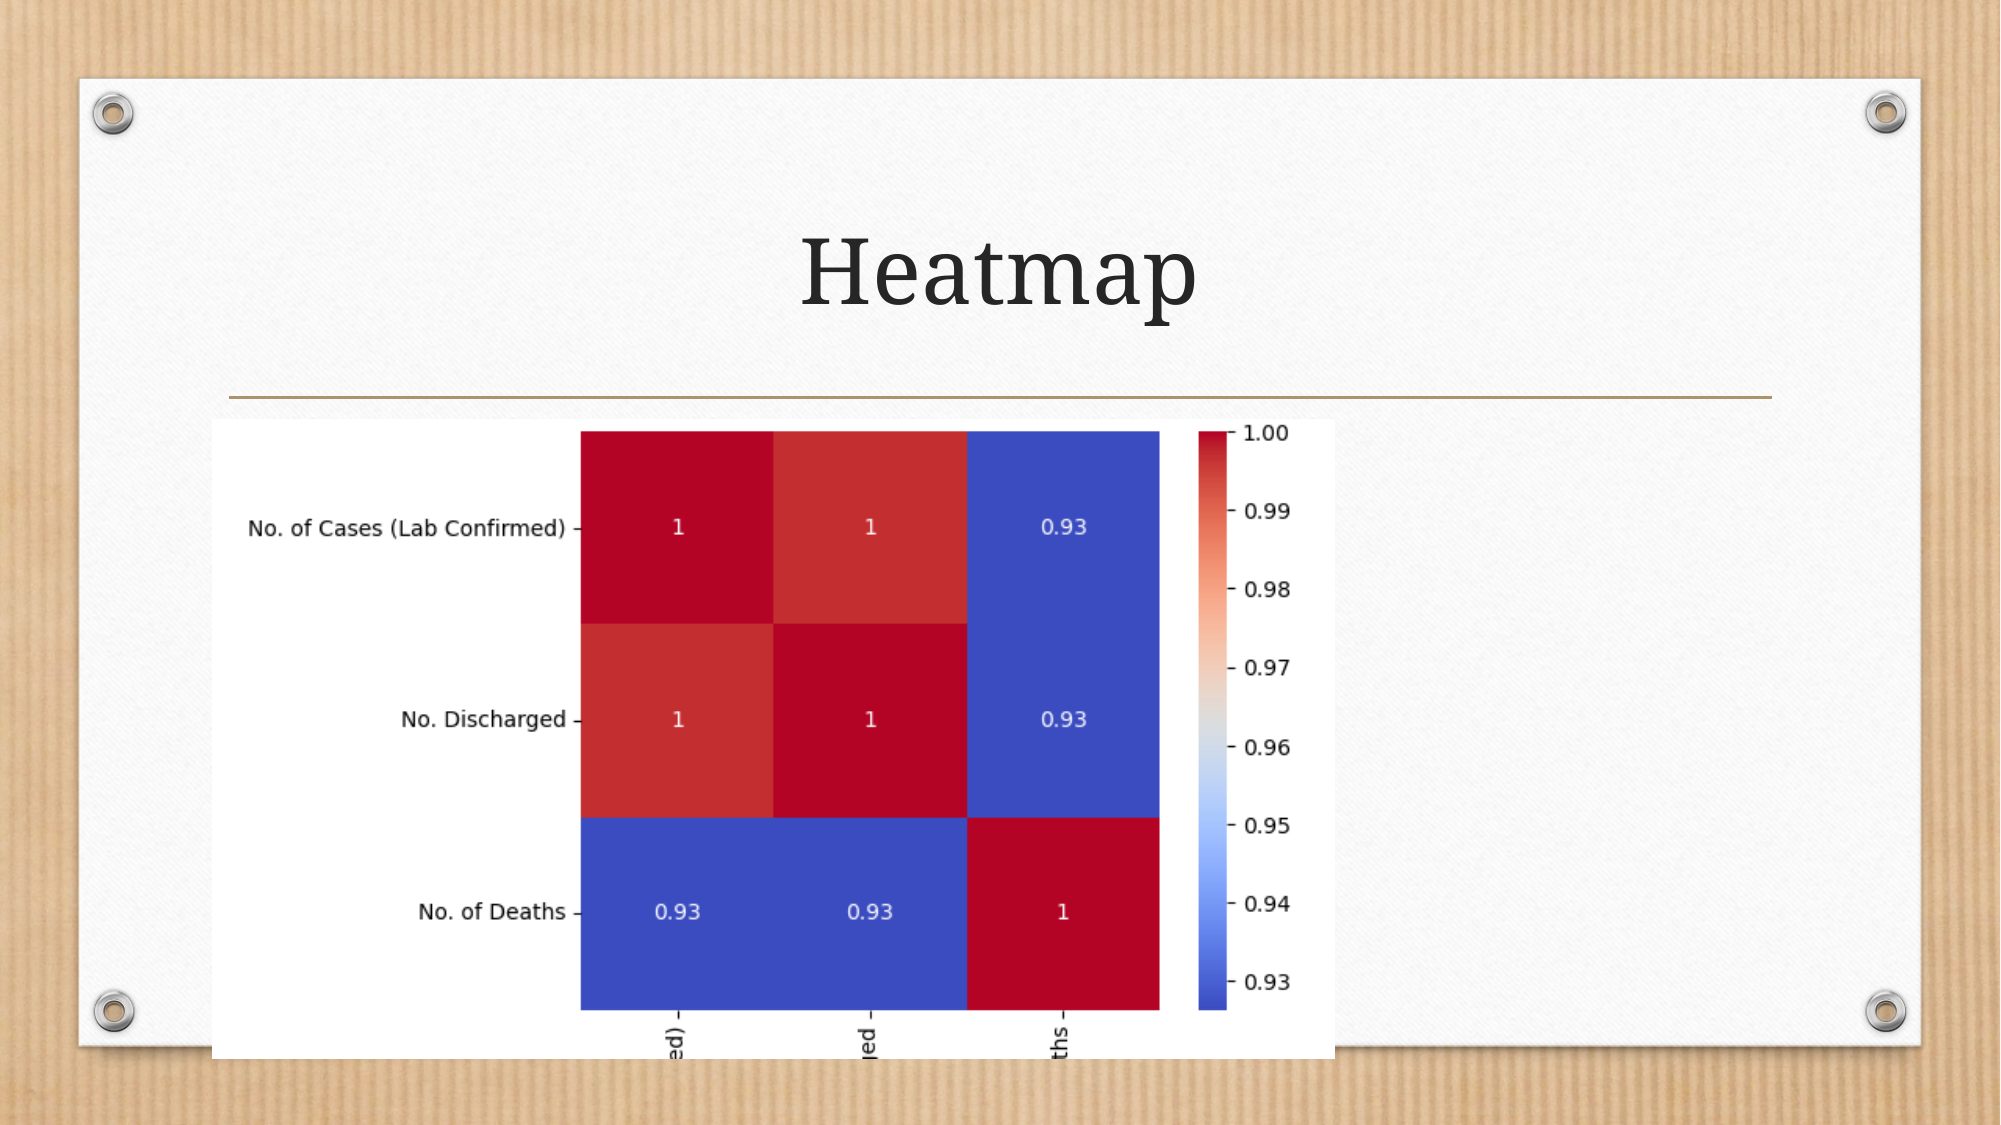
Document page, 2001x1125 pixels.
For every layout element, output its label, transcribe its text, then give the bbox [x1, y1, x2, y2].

title Heatmap [212, 161, 1788, 375]
picture [0, 0, 2001, 1125]
